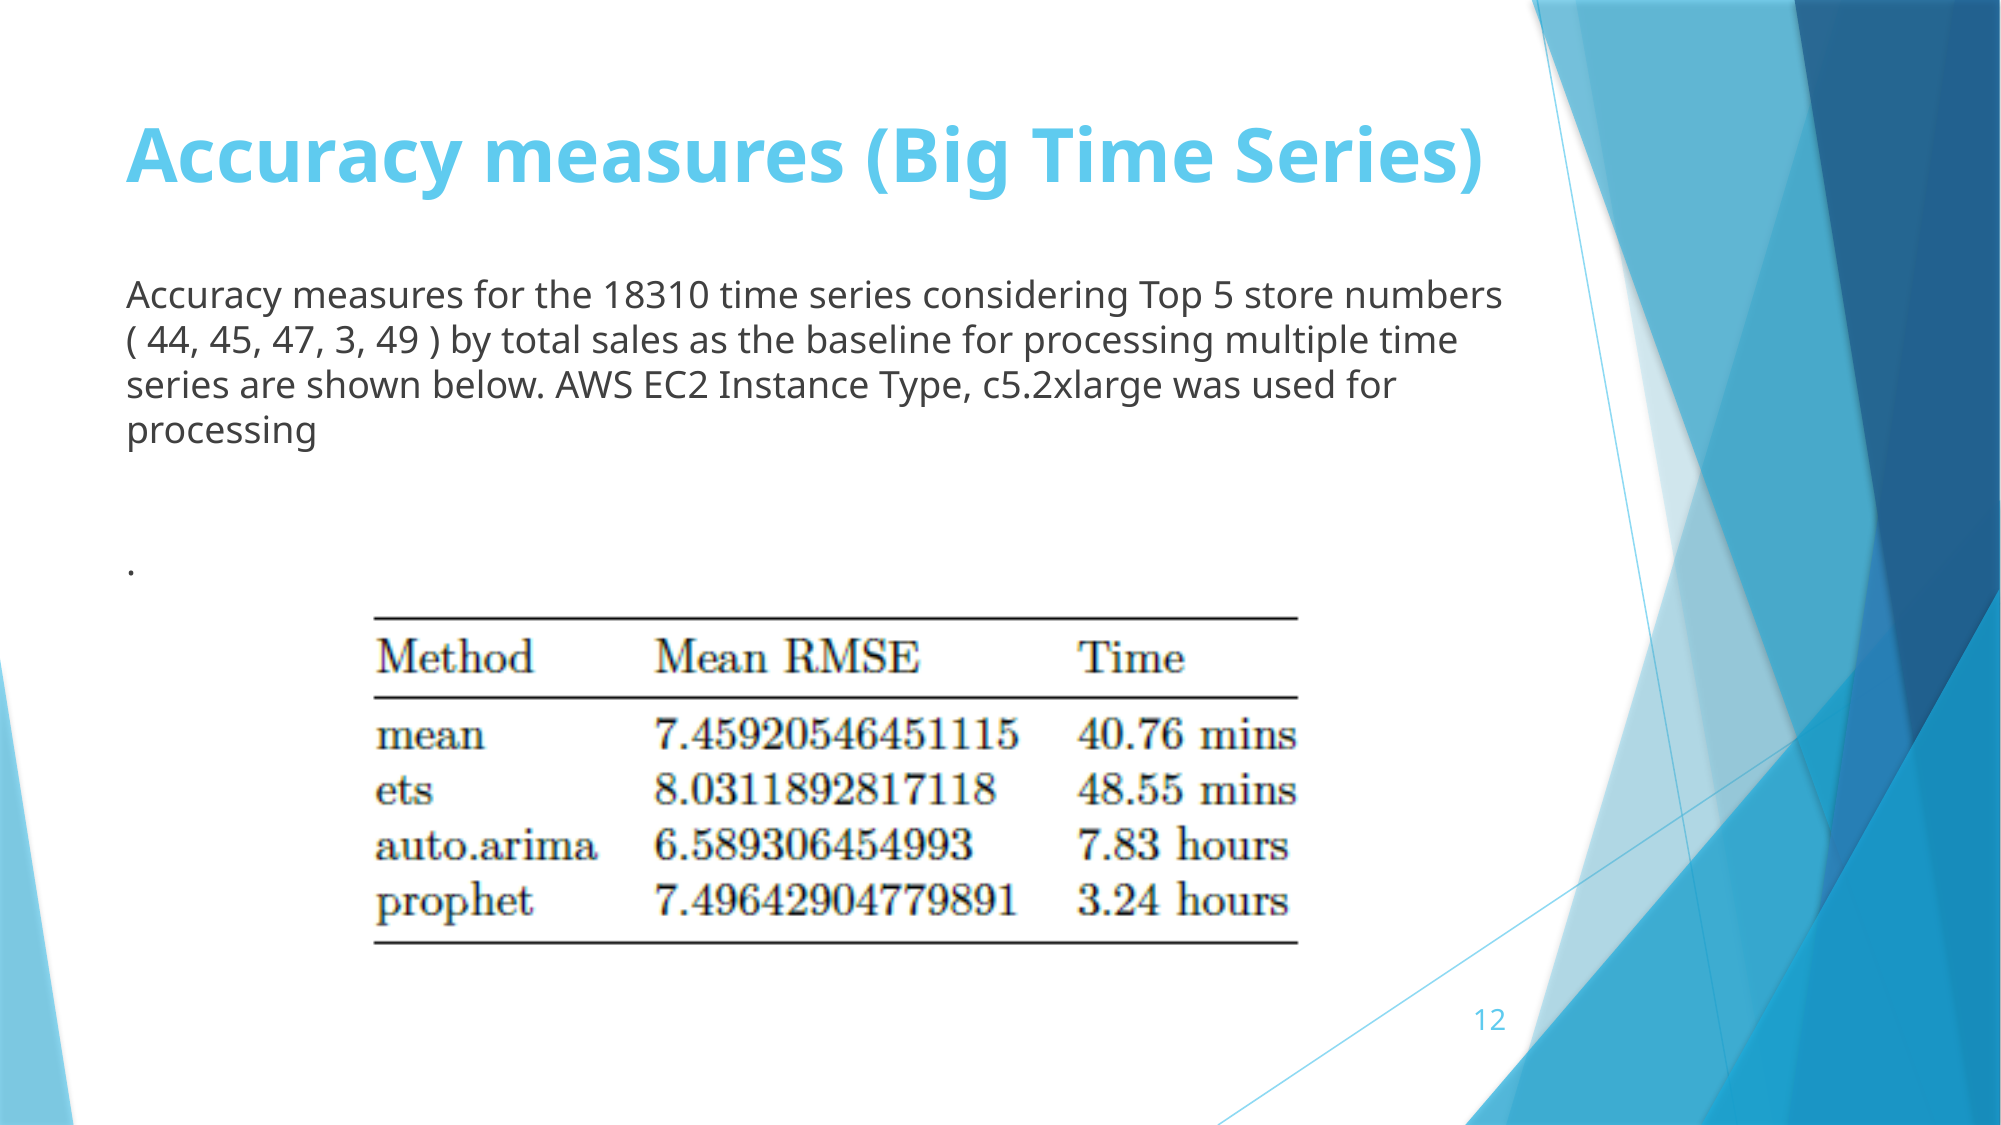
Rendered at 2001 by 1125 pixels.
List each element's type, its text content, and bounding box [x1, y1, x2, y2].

picture [301, 596, 1351, 975]
list Accuracy measures for the 18310 time series considering Top 5 store numbers ( 44, 45, 47, 3, 49 ) by total sales as the baseline for processing multiple time series are shown below. AWS EC2 Instance Type, c5.2xlarge was used for processing . [111, 263, 1522, 1110]
slide_number 12 [1409, 991, 1522, 1051]
title Accuracy measures (Big Time Series) [111, 99, 1522, 263]
